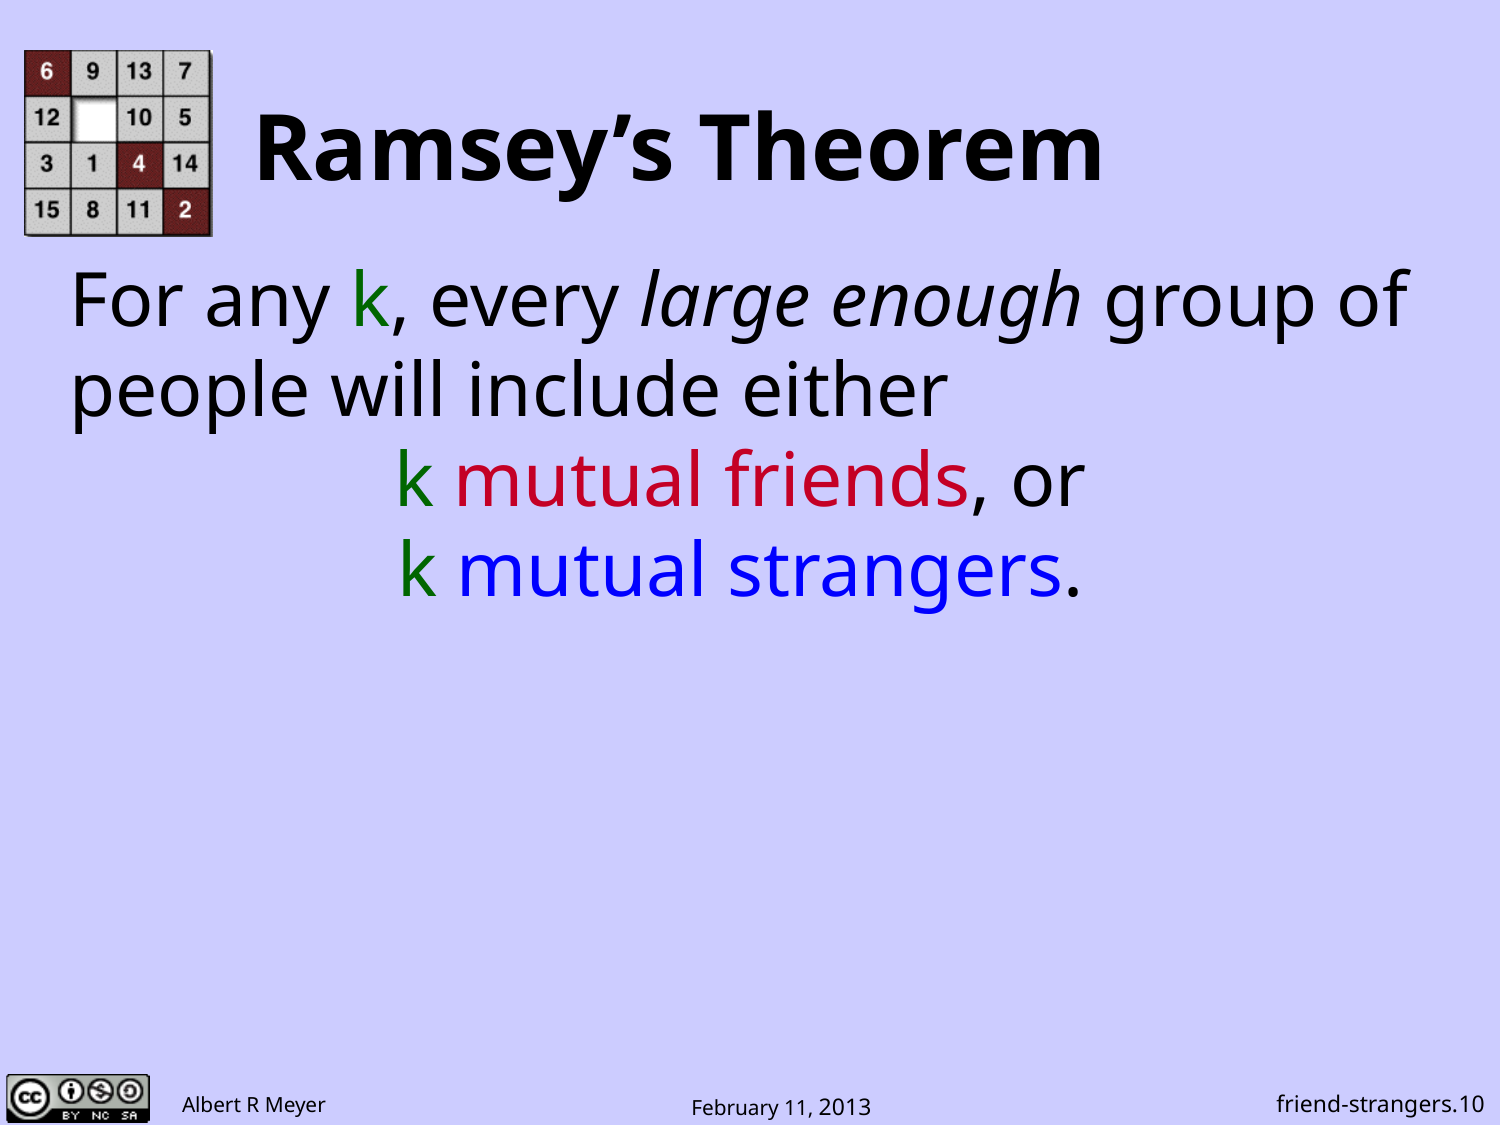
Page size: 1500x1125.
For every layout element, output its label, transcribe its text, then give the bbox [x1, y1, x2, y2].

picture [24, 50, 213, 237]
slide_number friend-strangers.10 [1260, 1081, 1500, 1125]
picture [6, 1074, 150, 1123]
text_box For any k, every large enough group of people will include either k mutual friends, or k mutual strangers. [54, 243, 1427, 619]
title Ramsey’s Theorem [237, 49, 1476, 238]
